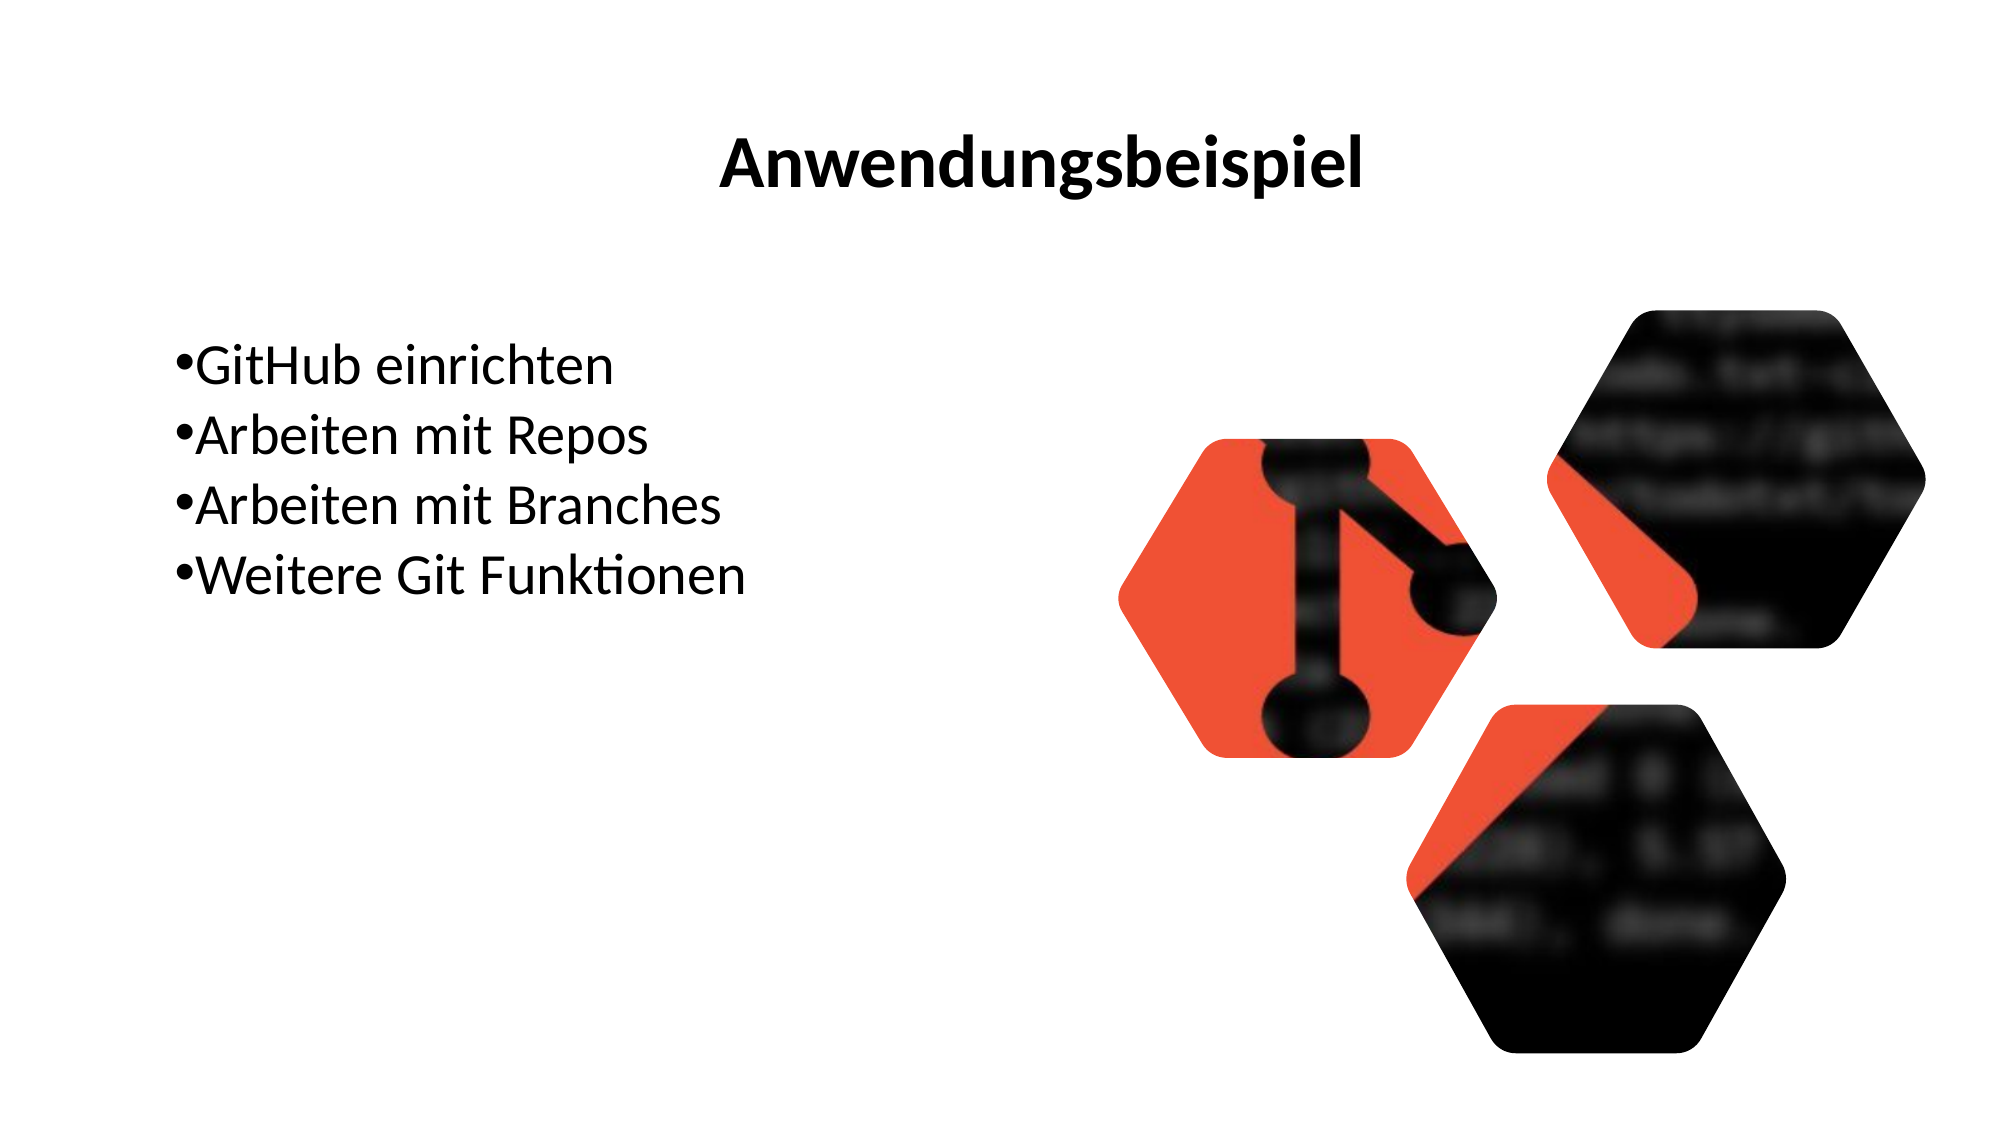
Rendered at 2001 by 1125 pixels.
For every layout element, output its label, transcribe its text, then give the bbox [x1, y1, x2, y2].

text_box GitHub einrichten​ Arbeiten mit Repos​ Arbeiten mit Branches​ Weitere Git Funktionen [159, 318, 1160, 614]
picture [1546, 310, 1926, 649]
text_box Anwendungsbeispiel [159, 104, 1926, 210]
picture [1118, 438, 1787, 1054]
